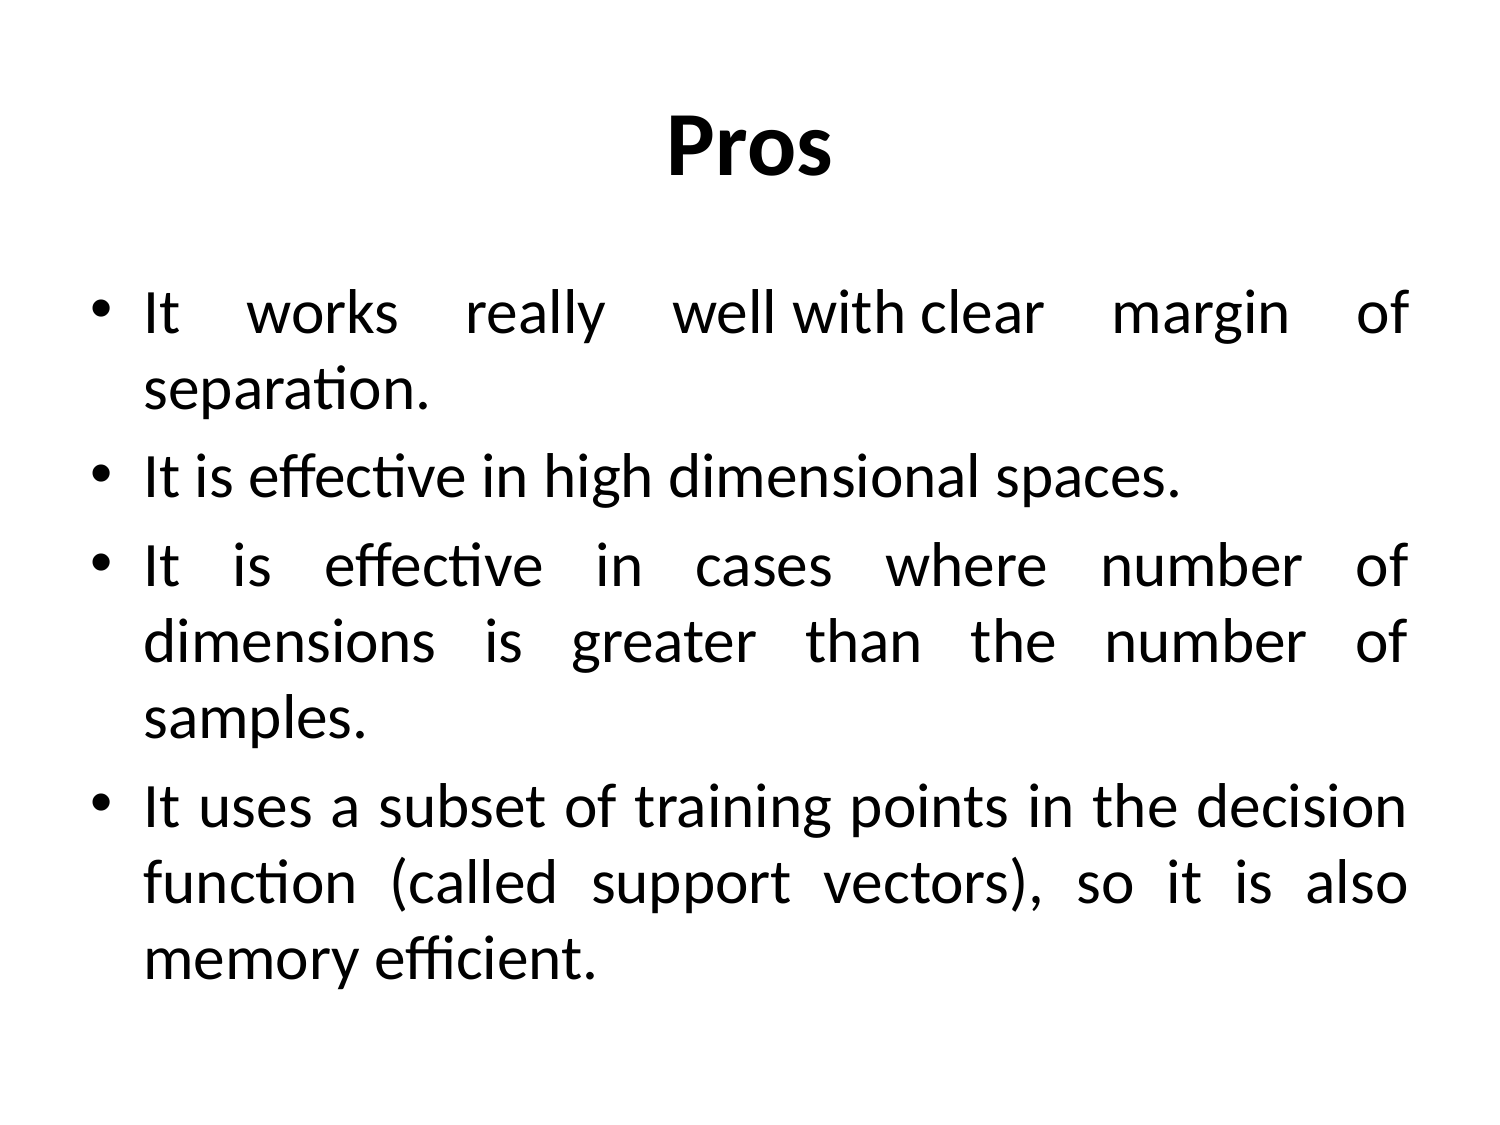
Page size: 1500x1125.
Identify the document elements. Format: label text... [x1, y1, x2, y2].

list It works really well with clear margin of separation. It is effective in high dimensional spaces. It is effective in cases where number of dimensions is greater than the number of samples. It uses a subset of training points in the decision function (called support vectors), so it is also memory efficient. [75, 262, 1425, 1005]
title Pros [75, 45, 1425, 233]
